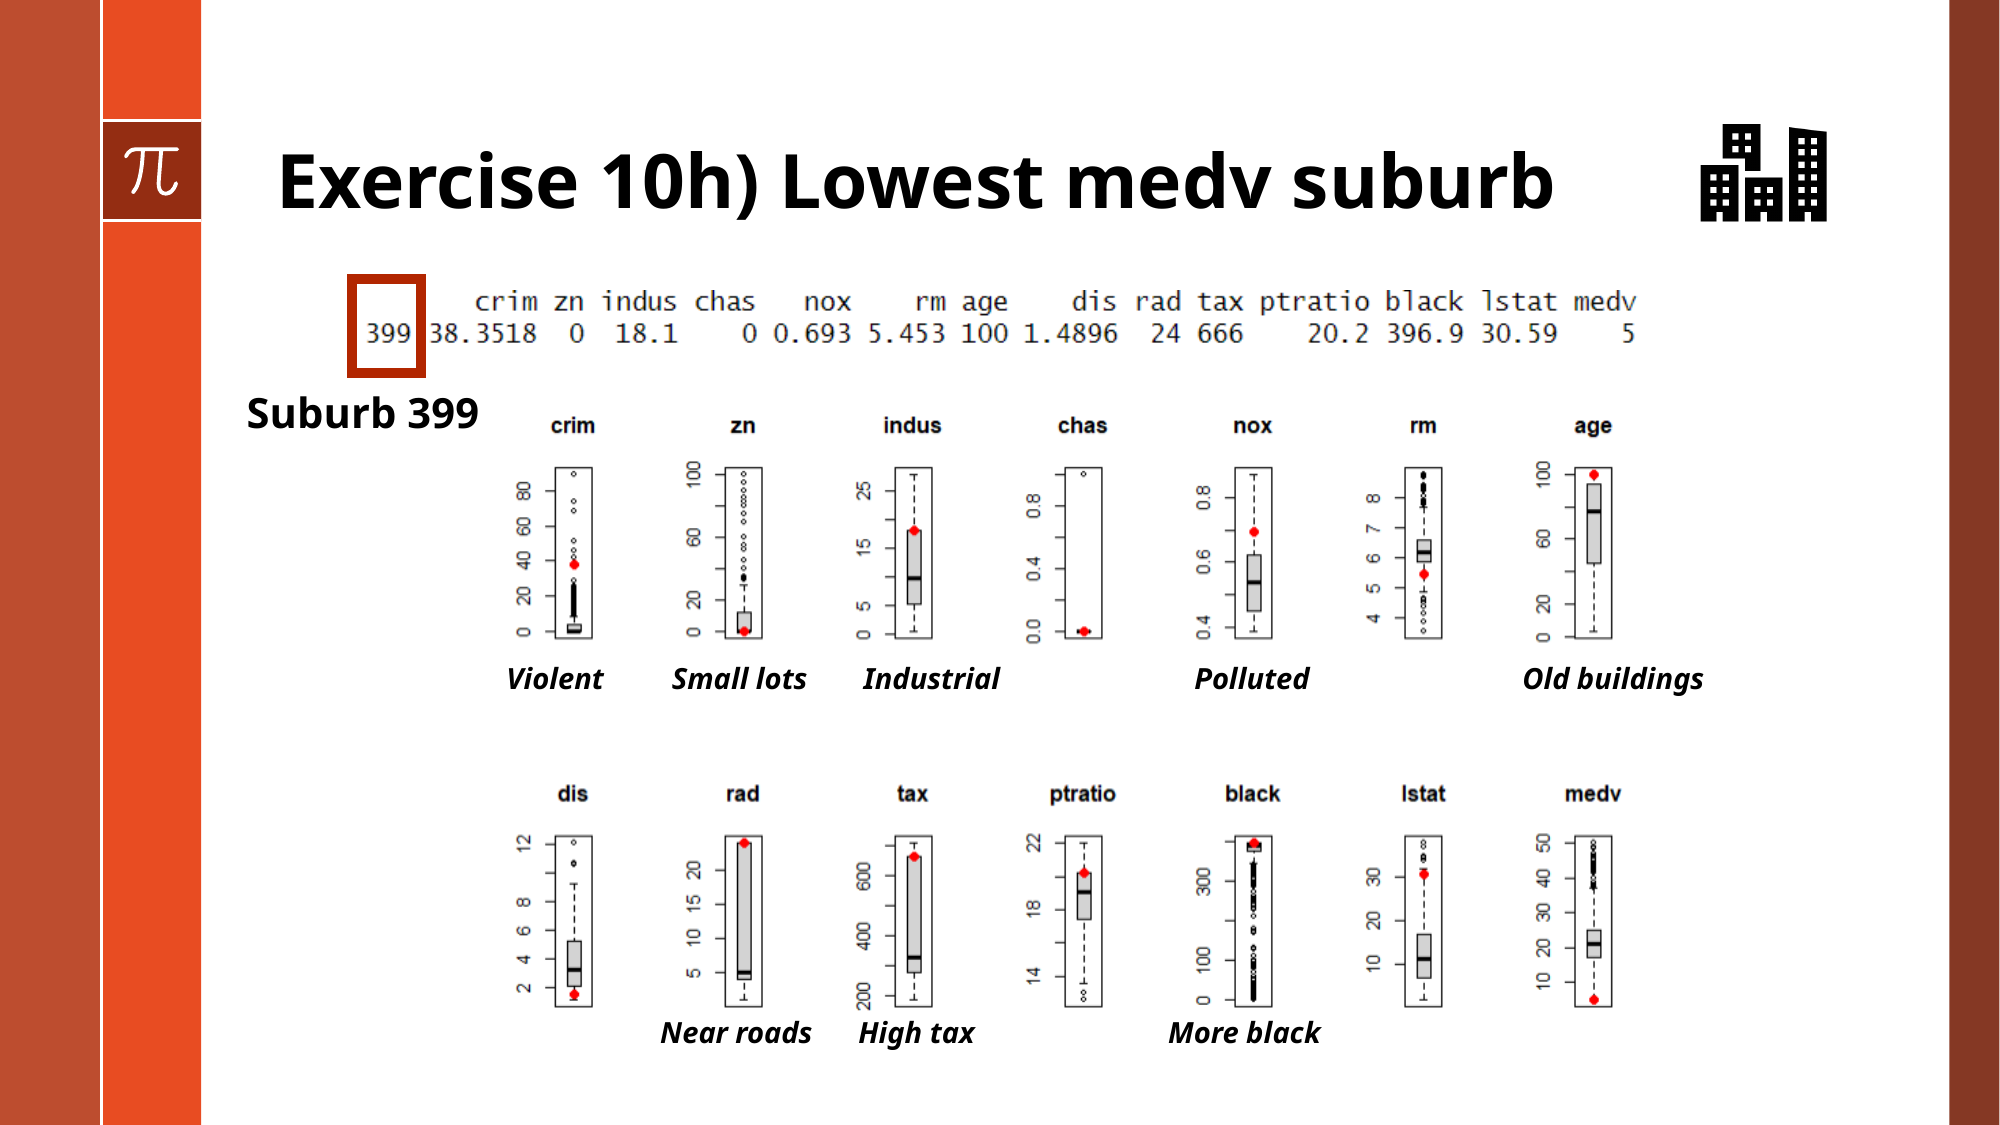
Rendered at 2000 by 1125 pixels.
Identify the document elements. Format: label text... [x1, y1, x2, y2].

text_box More black [1153, 1024, 1345, 1071]
text_box Near roads [645, 1024, 837, 1071]
title Exercise 10h) Lowest medv suburb [261, 29, 1867, 233]
picture [476, 380, 1652, 1024]
picture [1688, 97, 1839, 248]
text_box [351, 278, 422, 374]
text_box Old buildings [1652, 657, 1721, 717]
text_box High tax [843, 1024, 1036, 1071]
picture [361, 290, 1708, 351]
text_box Suburb 399 [231, 384, 476, 445]
